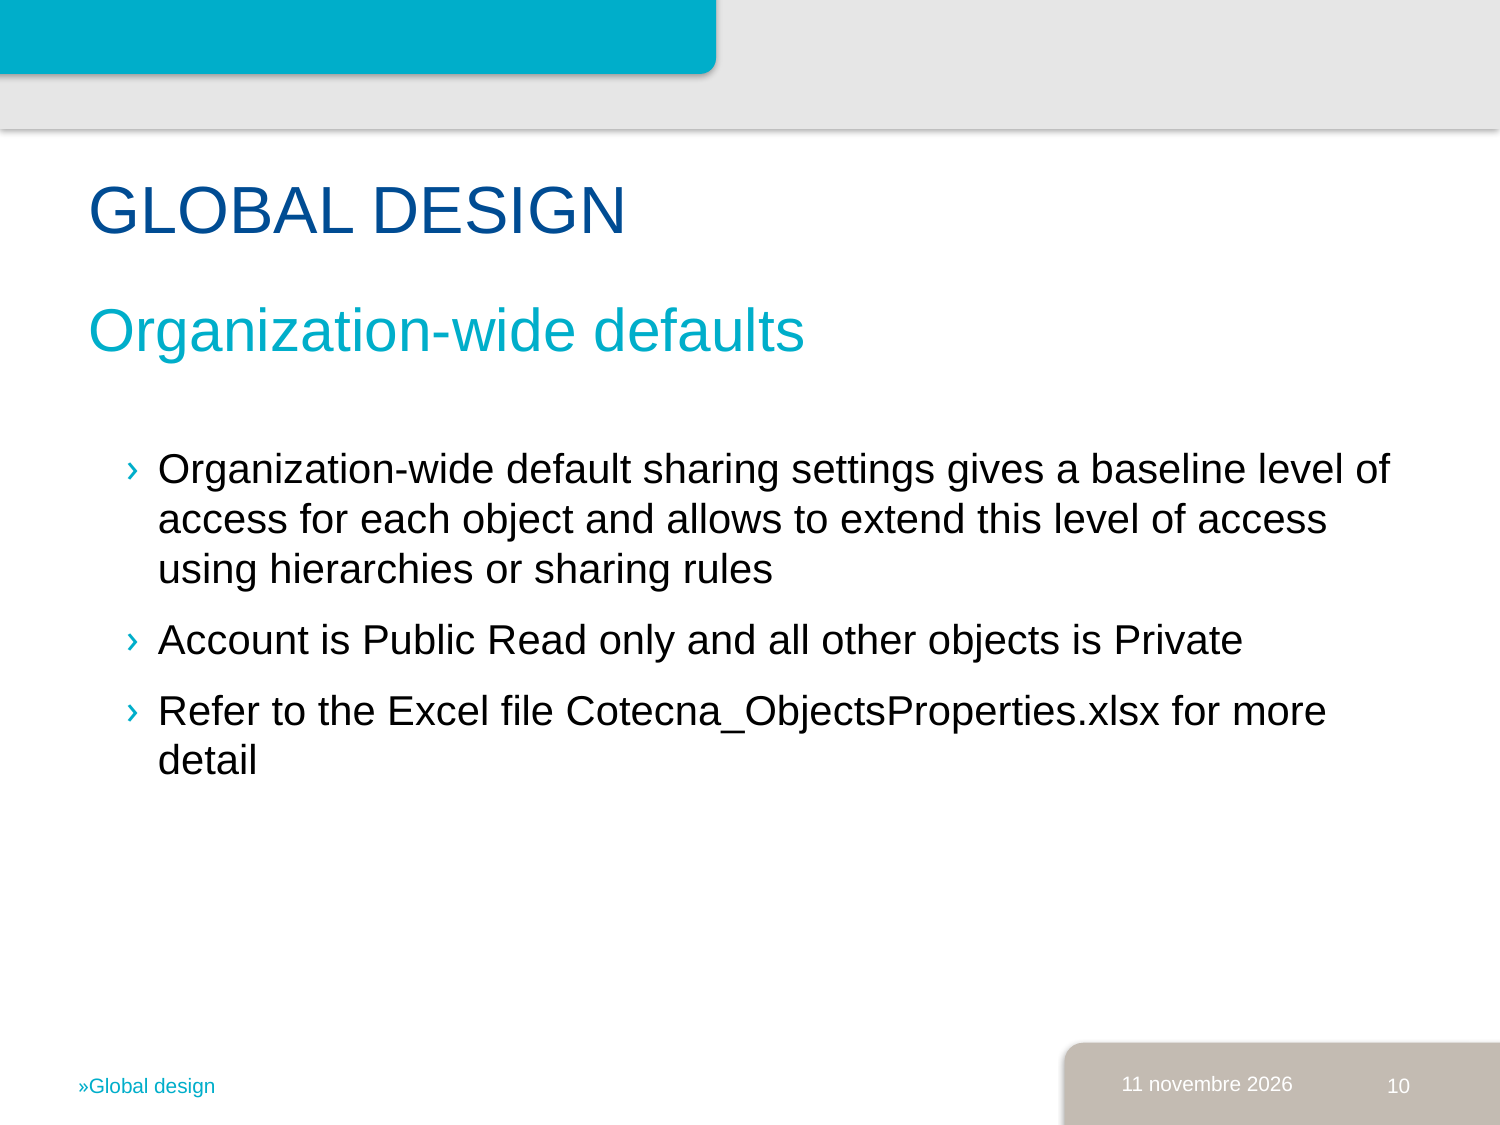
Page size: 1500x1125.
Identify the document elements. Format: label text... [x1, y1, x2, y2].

list Global design [63, 1065, 416, 1125]
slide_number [1106, 1063, 1358, 1124]
list Organization-wide defaults [73, 283, 1425, 396]
slide_number 10 [1337, 1064, 1425, 1125]
title Global design [73, 158, 1424, 283]
list Organization-wide default sharing settings gives a baseline level of access for each object and allows to extend this level of access using hierarchies or sharing rules Account is Public Read only and all other objects is Private Refer to the Excel file Cotecna_ObjectsProperties.xlsx for more detail [75, 434, 1425, 1030]
